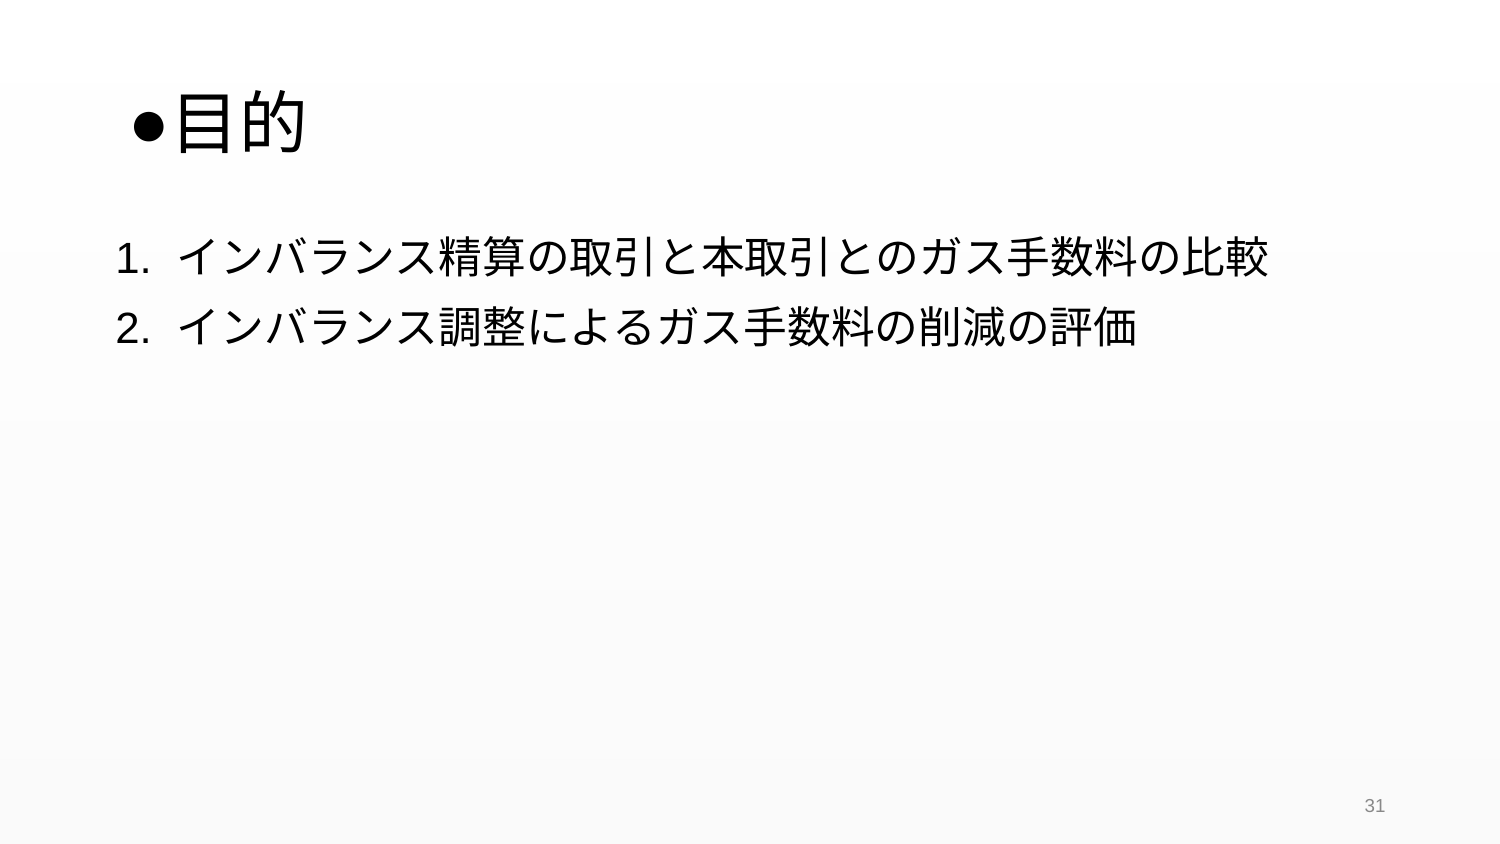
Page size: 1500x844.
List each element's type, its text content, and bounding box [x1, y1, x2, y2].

list インバランス精算の取引と本取引とのガス手数料の比較 インバランス調整によるガス手数料の削減の評価 [103, 224, 1397, 760]
title 目的 [103, 44, 1397, 208]
slide_number 31 [1059, 782, 1397, 827]
